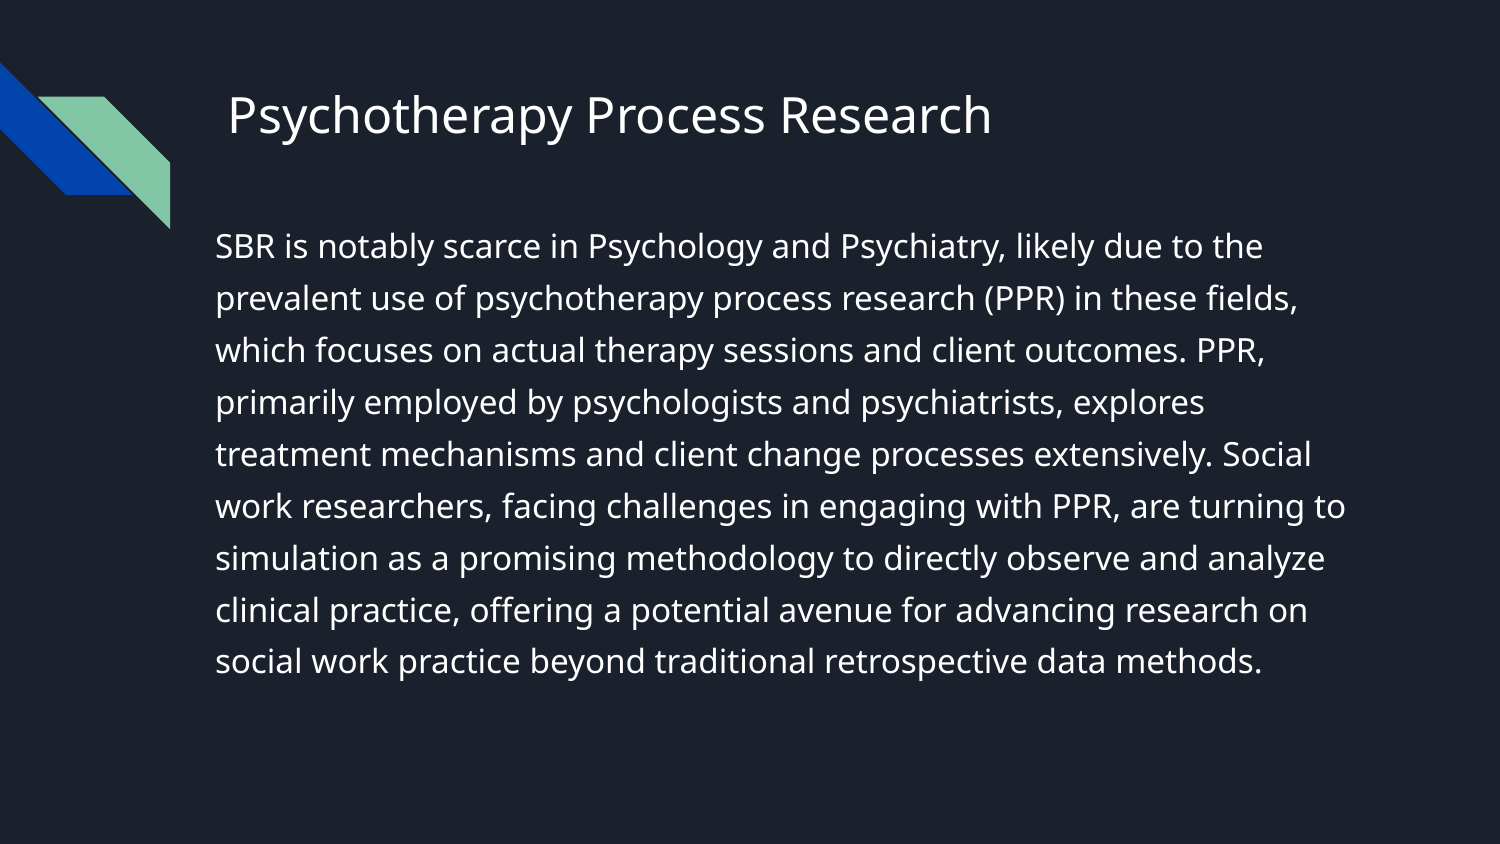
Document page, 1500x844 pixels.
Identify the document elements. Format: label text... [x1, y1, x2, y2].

list SBR is notably scarce in Psychology and Psychiatry, likely due to the prevalent use of psychotherapy process research (PPR) in these fields, which focuses on actual therapy sessions and client outcomes. PPR, primarily employed by psychologists and psychiatrists, explores treatment mechanisms and client change processes extensively. Social work researchers, facing challenges in engaging with PPR, are turning to simulation as a promising methodology to directly observe and analyze clinical practice, offering a potential avenue for advancing research on social work practice beyond traditional retrospective data methods. [199, 201, 1368, 735]
title Psychotherapy Process Research [212, 64, 1368, 201]
